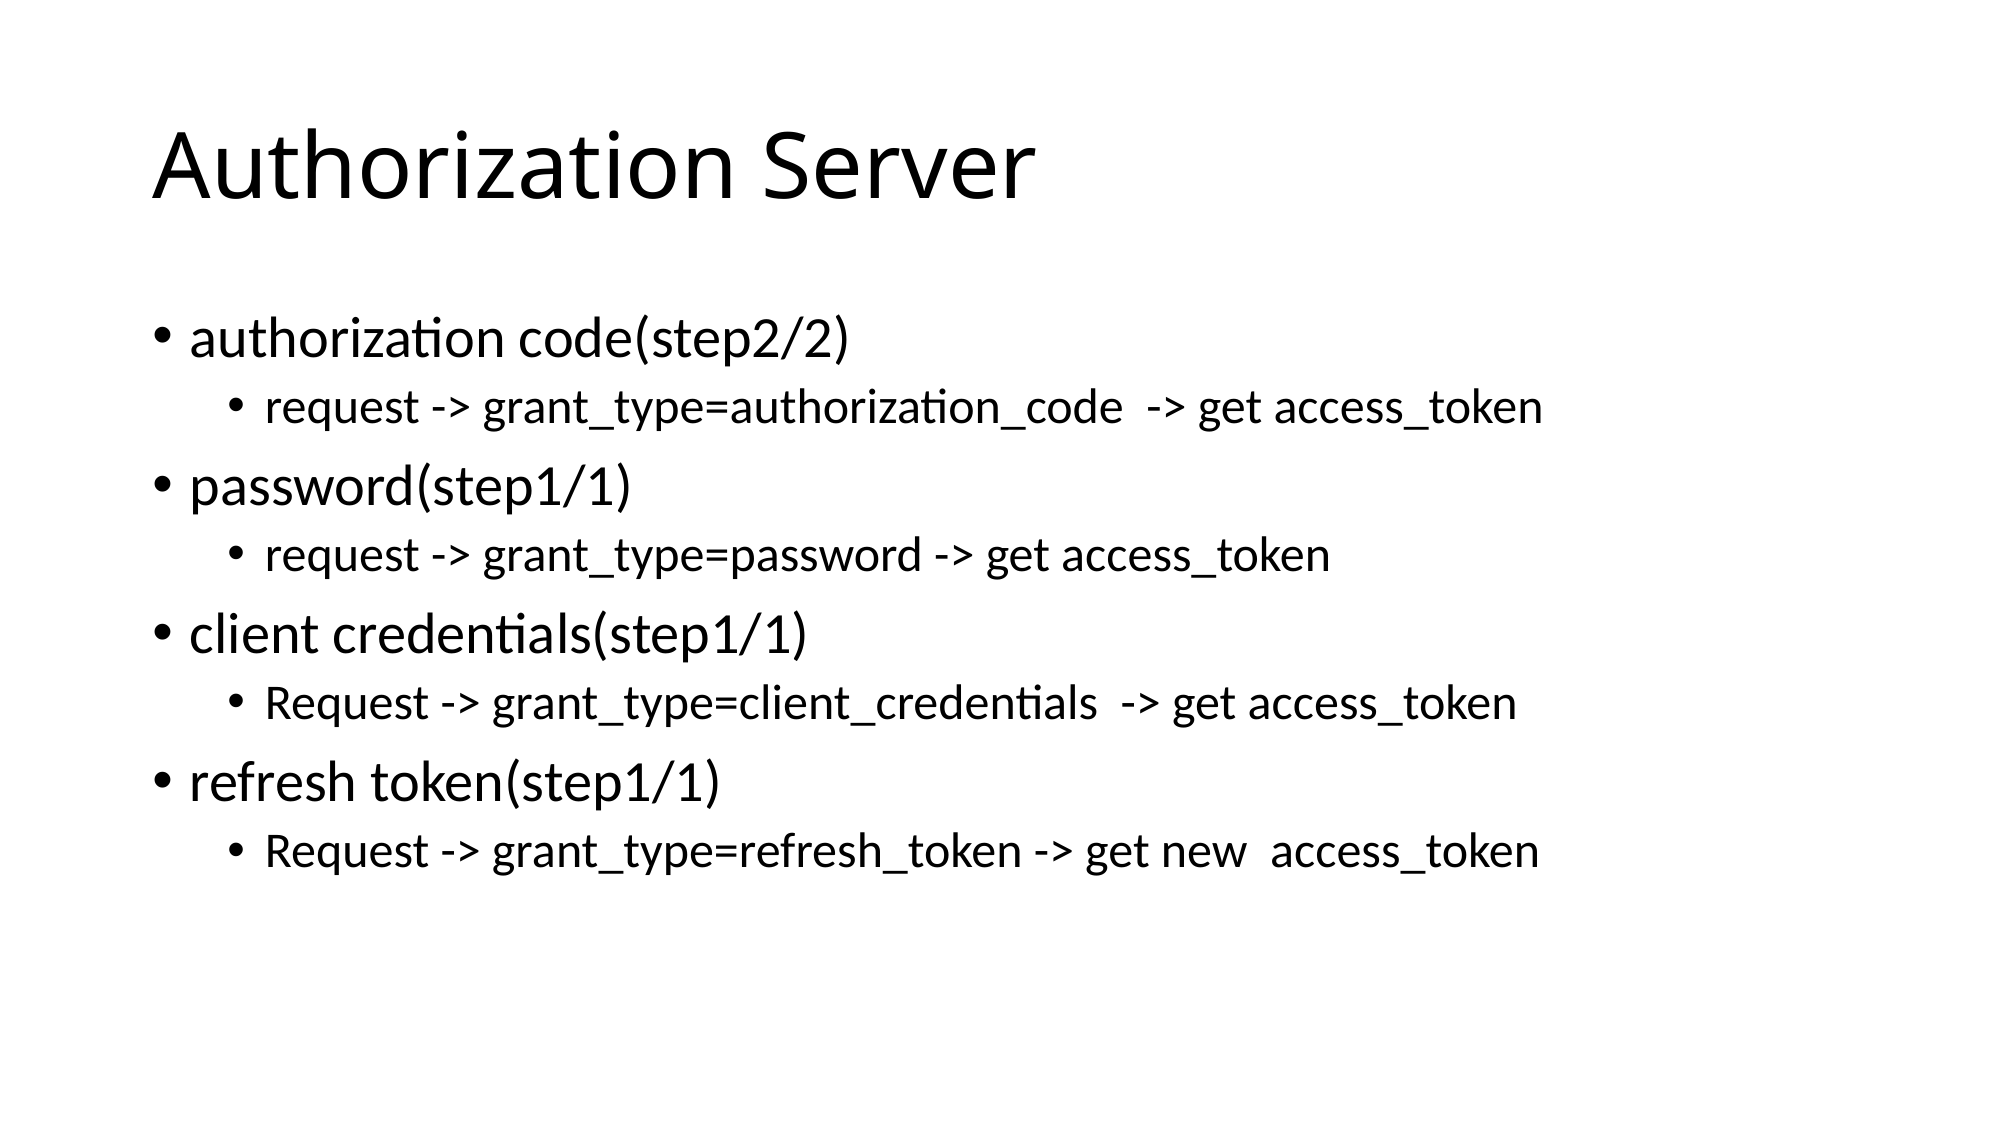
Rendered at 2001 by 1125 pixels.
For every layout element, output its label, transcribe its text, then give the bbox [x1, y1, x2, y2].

title Authorization Server [137, 59, 1863, 278]
list authorization code(step2/2) request -> grant_type=authorization_code -> get access_token password(step1/1) request -> grant_type=password -> get access_token client credentials(step1/1) Request -> grant_type=client_credentials -> get access_token refresh token(step1/1) Request -> grant_type=refresh_token -> get new access_token [137, 299, 1863, 1014]
